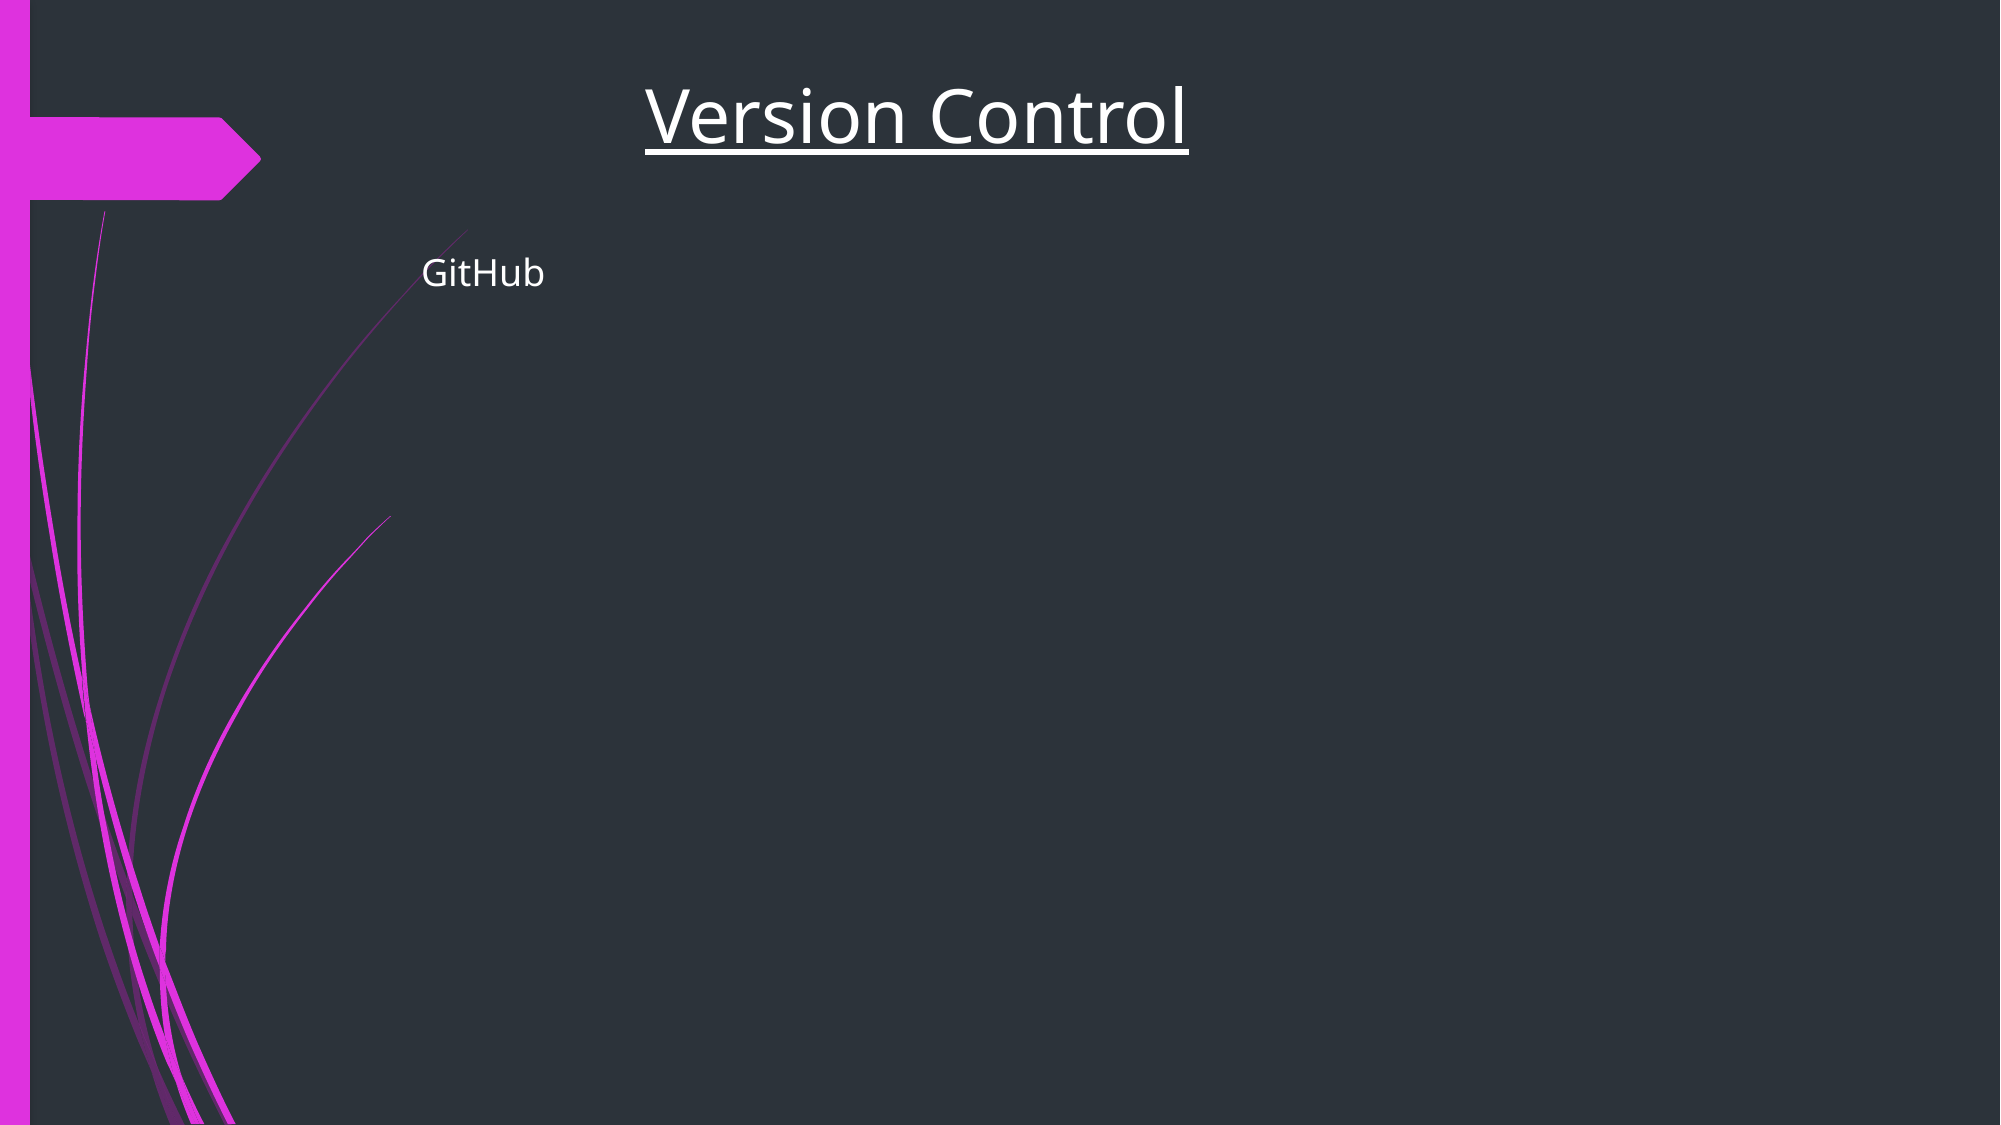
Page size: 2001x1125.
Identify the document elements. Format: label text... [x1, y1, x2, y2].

text_box Version Control [605, 61, 1229, 167]
text_box GitHub [406, 241, 1750, 302]
